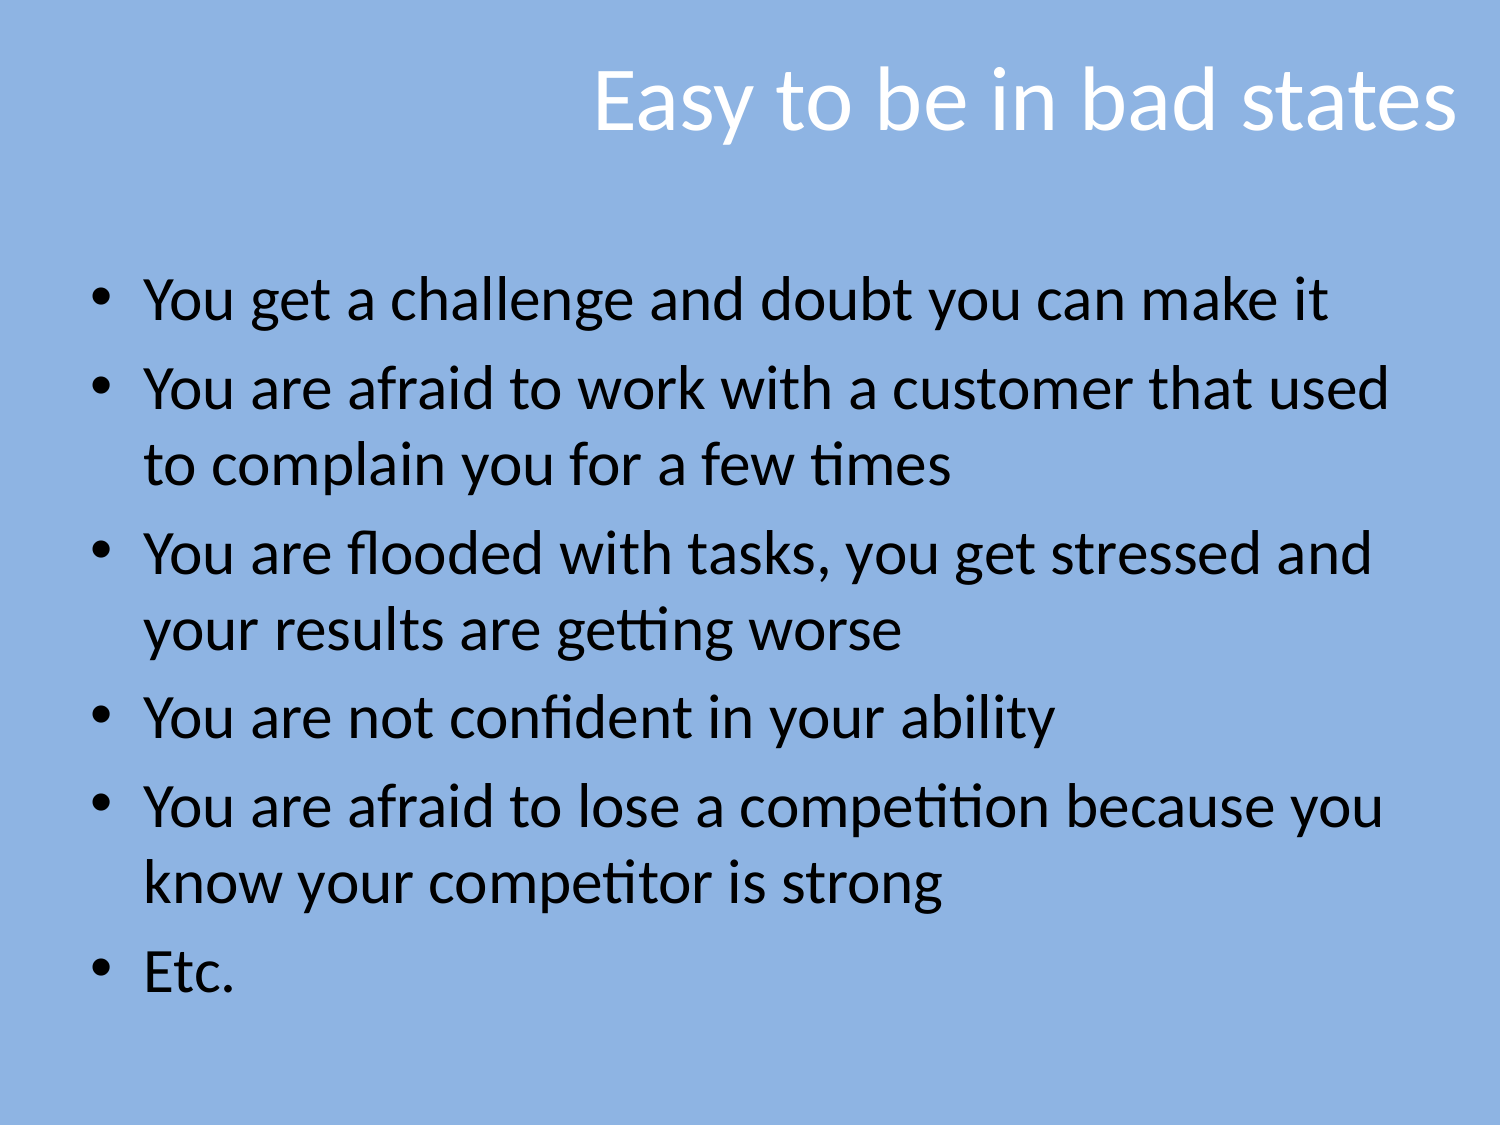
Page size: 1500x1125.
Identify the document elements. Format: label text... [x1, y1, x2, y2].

list You get a challenge and doubt you can make it You are afraid to work with a customer that used to complain you for a few times You are flooded with tasks, you get stressed and your results are getting worse You are not confident in your ability You are afraid to lose a competition because you know your competitor is strong Etc. [75, 249, 1425, 1018]
title Easy to be in bad states [24, 12, 1475, 175]
